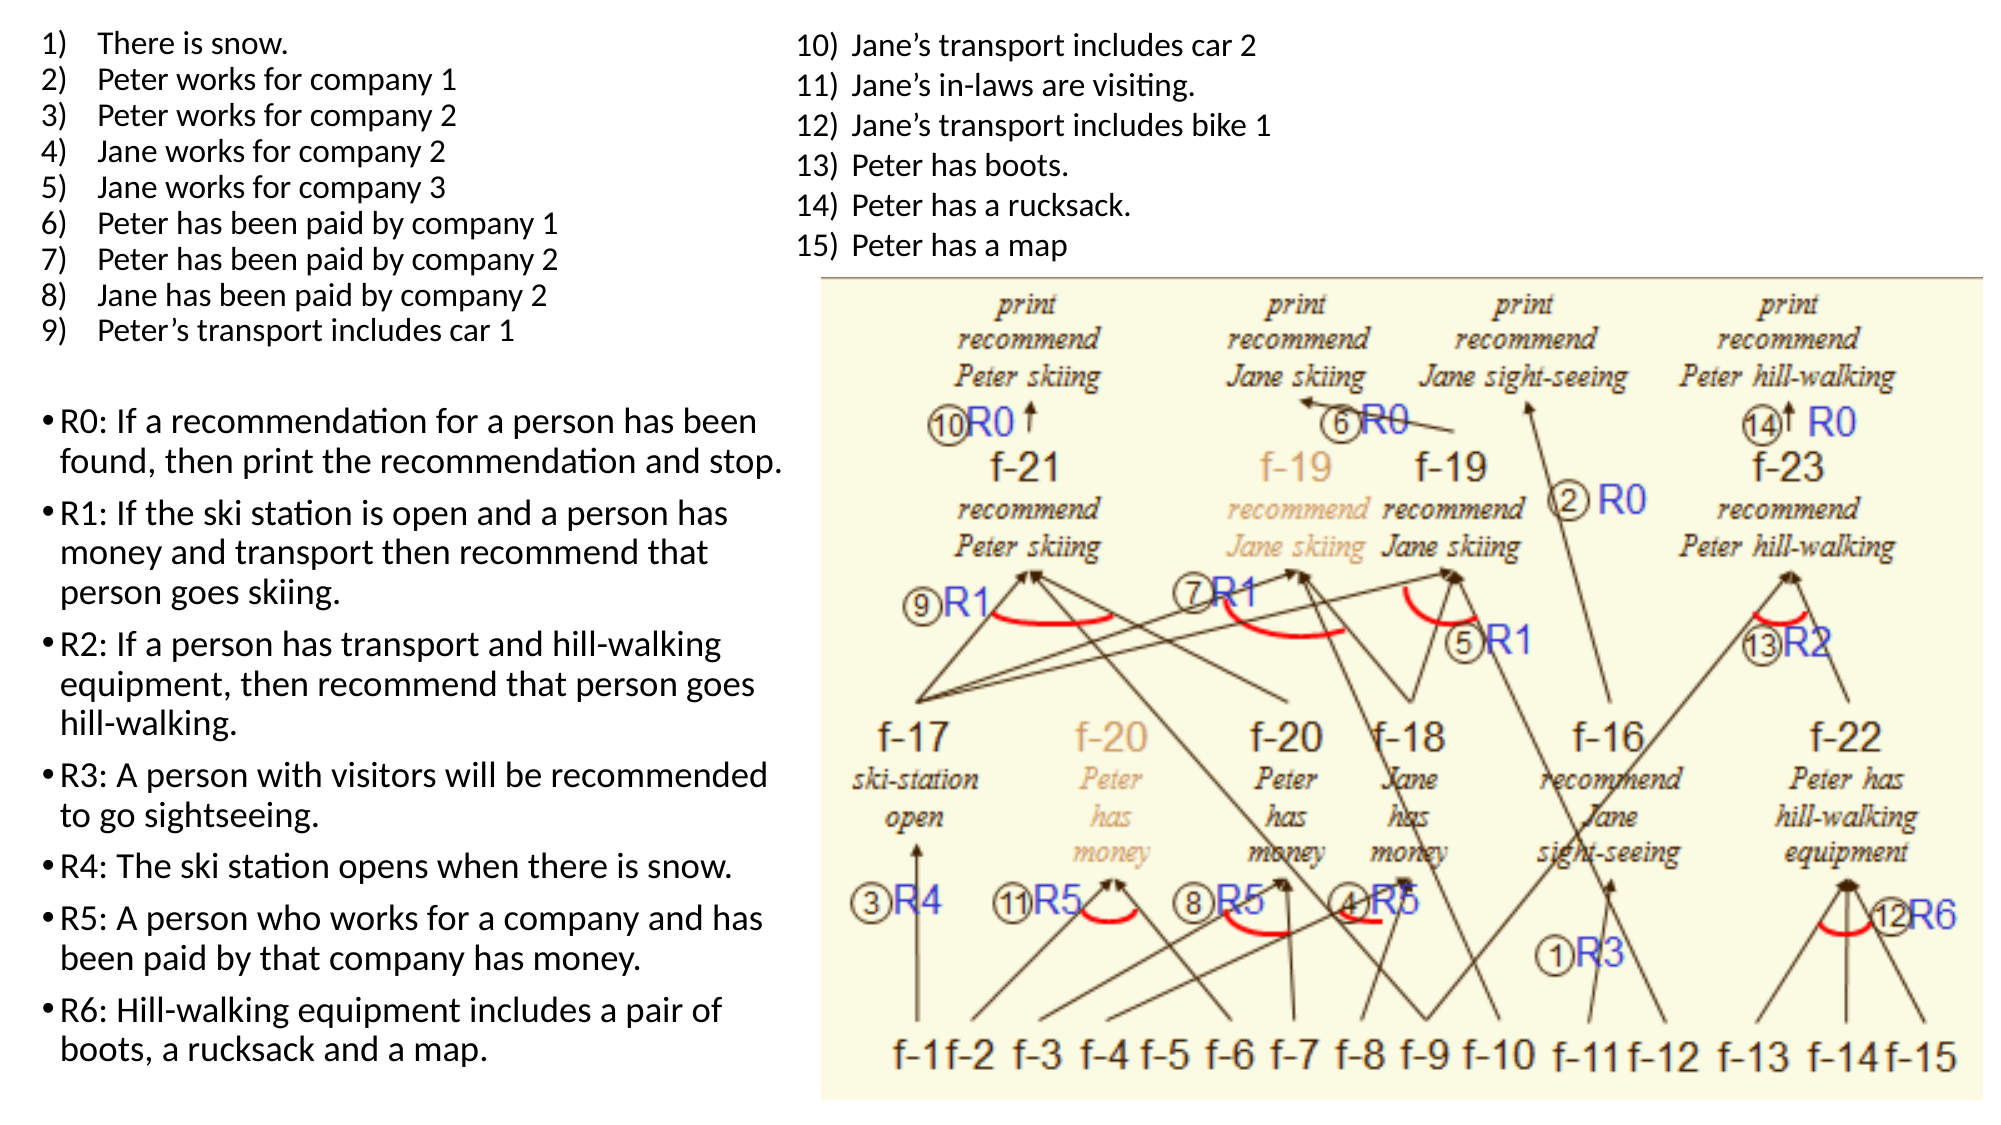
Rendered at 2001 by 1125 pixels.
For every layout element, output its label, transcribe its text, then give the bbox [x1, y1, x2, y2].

text_box Jane’s transport includes car 2 Jane’s in-laws are visiting. Jane’s transport includes bike 1 Peter has boots. Peter has a rucksack. Peter has a map [780, 15, 1462, 271]
picture [821, 277, 1983, 1100]
text_box There is snow. Peter works for company 1 Peter works for company 2 Jane works for company 2 Jane works for company 3 Peter has been paid by company 1 Peter has been paid by company 2 Jane has been paid by company 2 Peter’s transport includes car 1 [25, 18, 737, 339]
list R0: If a recommendation for a person has been found, then print the recommendation and stop. R1: If the ski station is open and a person has money and transport then recommend that person goes skiing. R2: If a person has transport and hill-walking equipment, then recommend that person goes hill-walking. R3: A person with visitors will be recommended to go sightseeing. R4: The ski station opens when there is snow. R5: A person who works for a company and has been paid by that company has money. R6: Hill-walking equipment includes a pair of boots, a rucksack and a map. [25, 394, 822, 1109]
